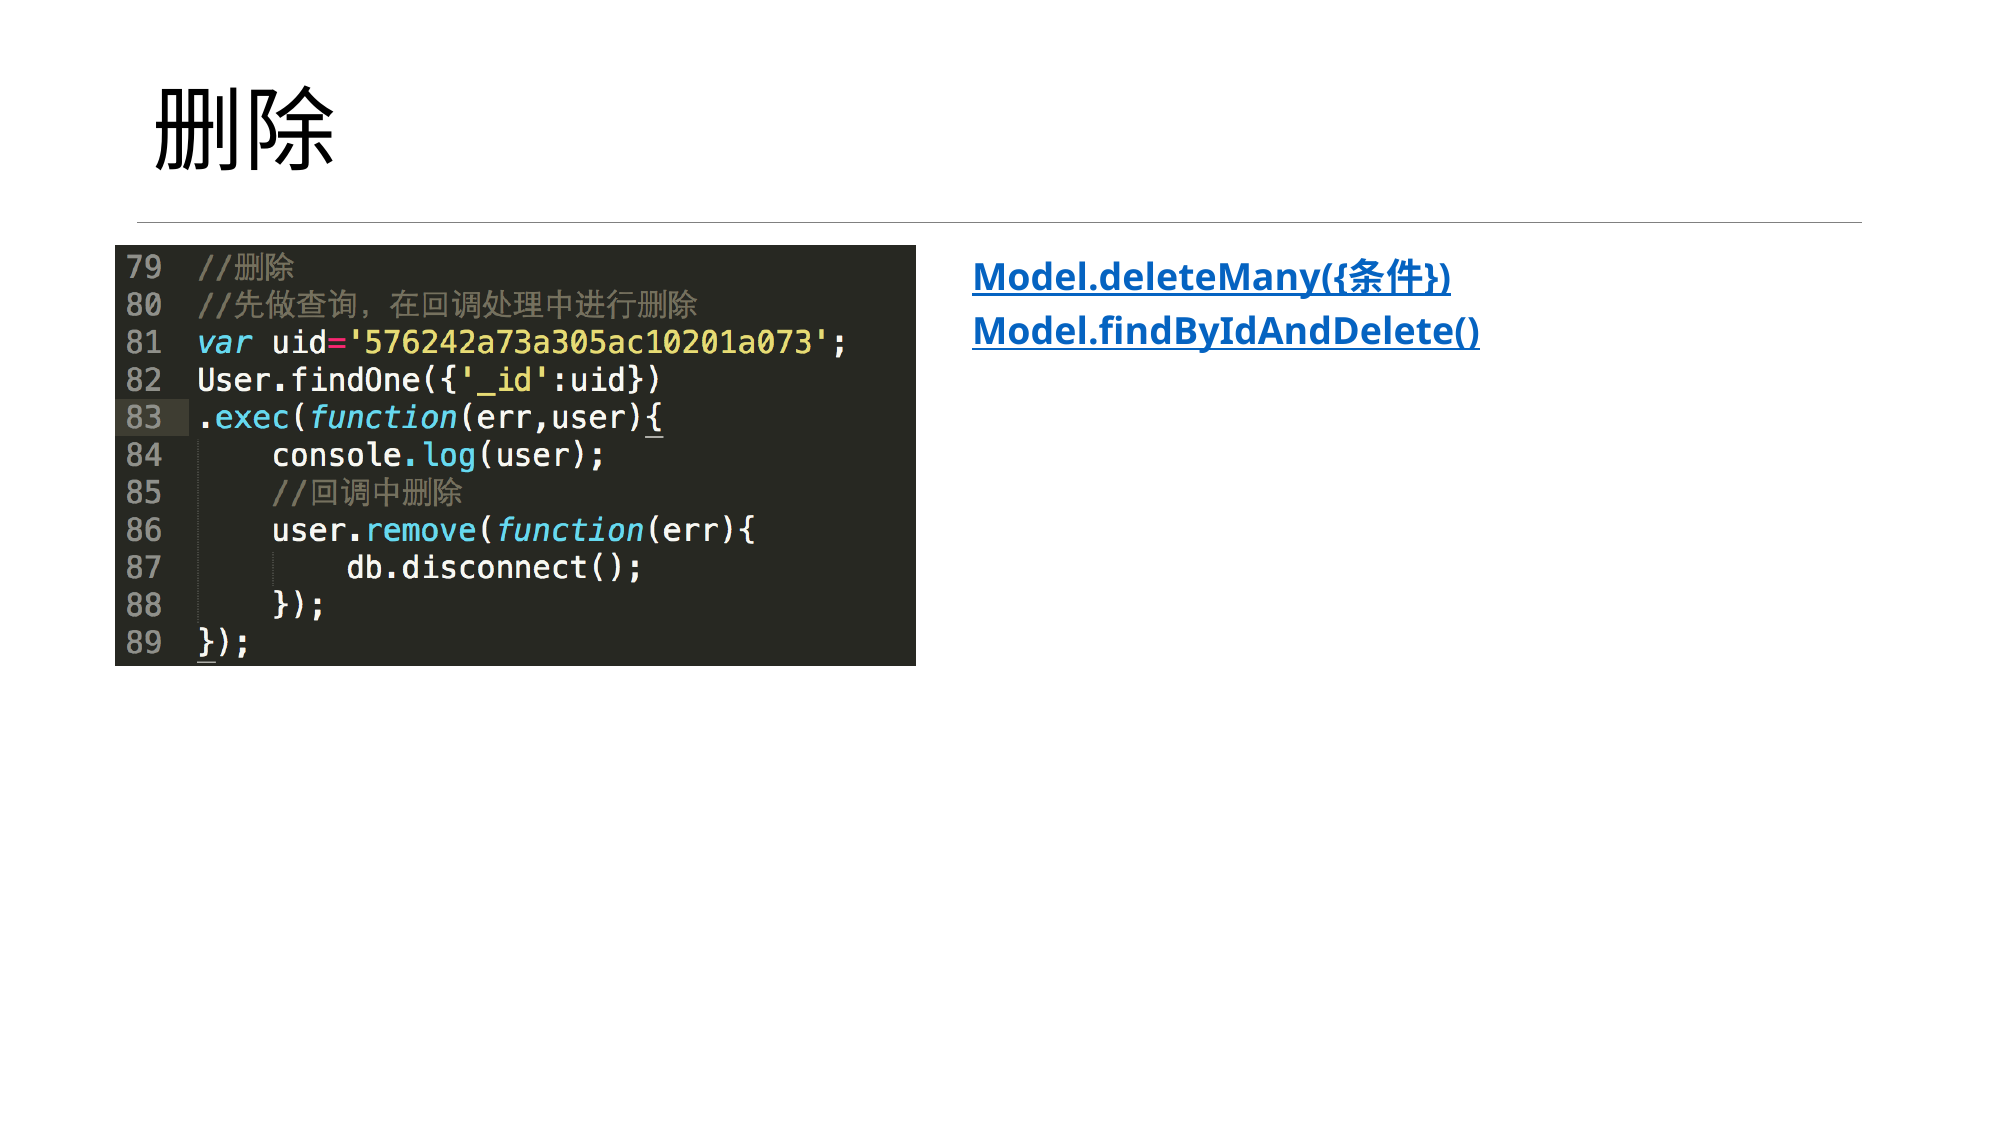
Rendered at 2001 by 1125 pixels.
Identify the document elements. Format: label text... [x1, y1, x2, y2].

text_box Model.deleteMany({条件}) Model.findByIdAndDelete() [957, 245, 1797, 456]
title 删除 [137, 44, 1863, 223]
picture [115, 245, 916, 666]
